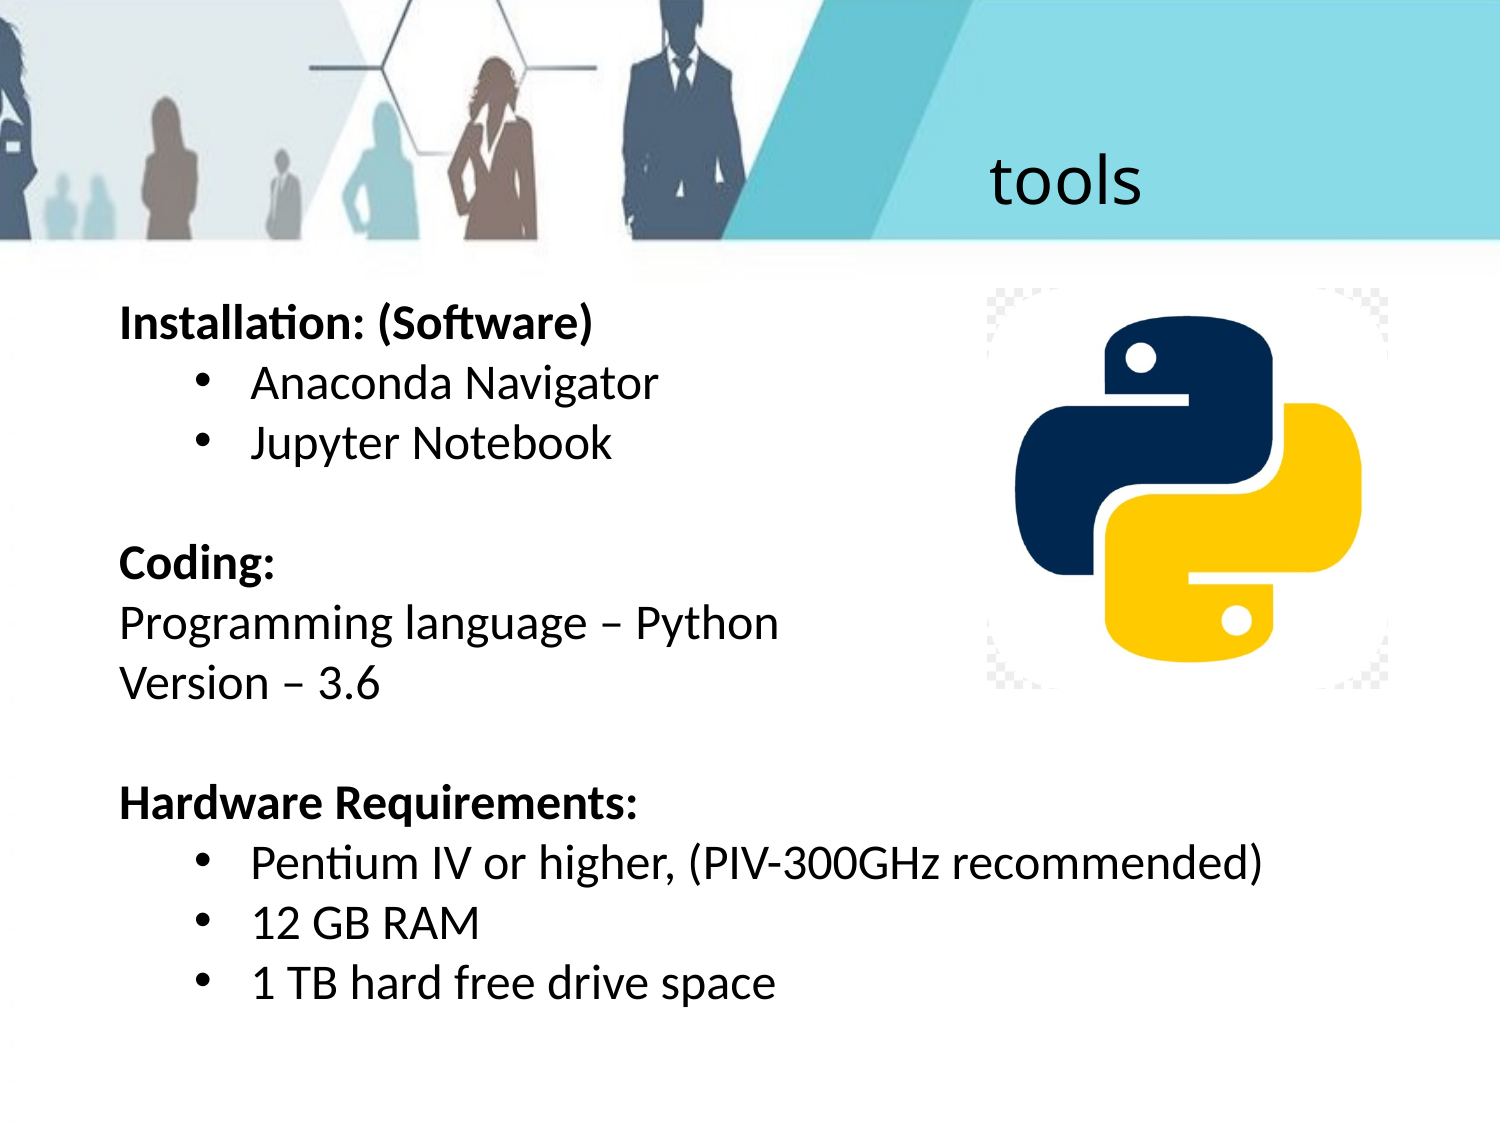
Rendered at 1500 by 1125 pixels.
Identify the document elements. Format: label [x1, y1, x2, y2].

picture [987, 288, 1388, 690]
list [0, 0, 1500, 1125]
